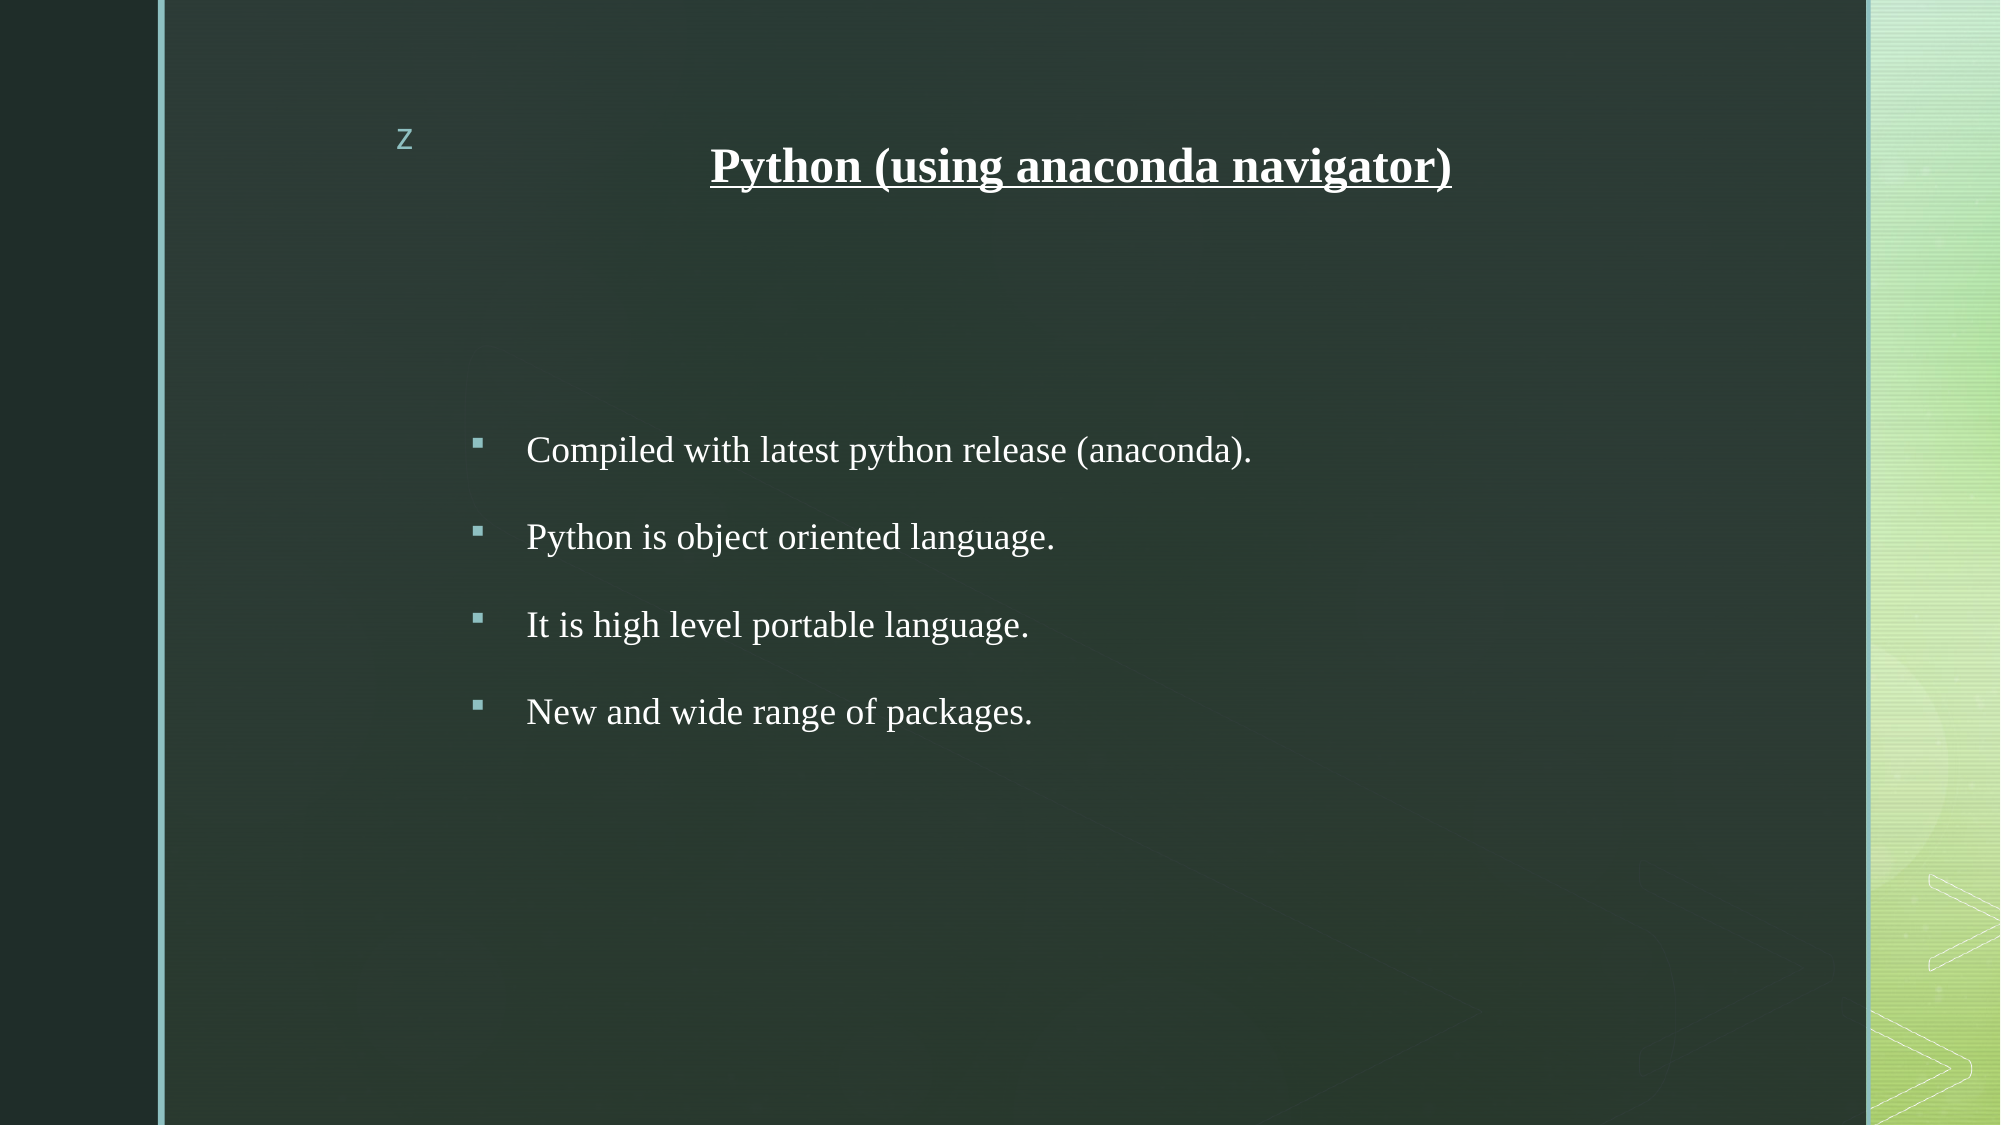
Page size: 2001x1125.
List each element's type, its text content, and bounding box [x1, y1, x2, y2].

title Python (using anaconda navigator) [428, 132, 1734, 310]
list Compiled with latest python release (anaconda). Python is object oriented language. It is high level portable language. New and wide range of packages. [454, 336, 1734, 993]
picture [1871, 0, 2001, 1125]
